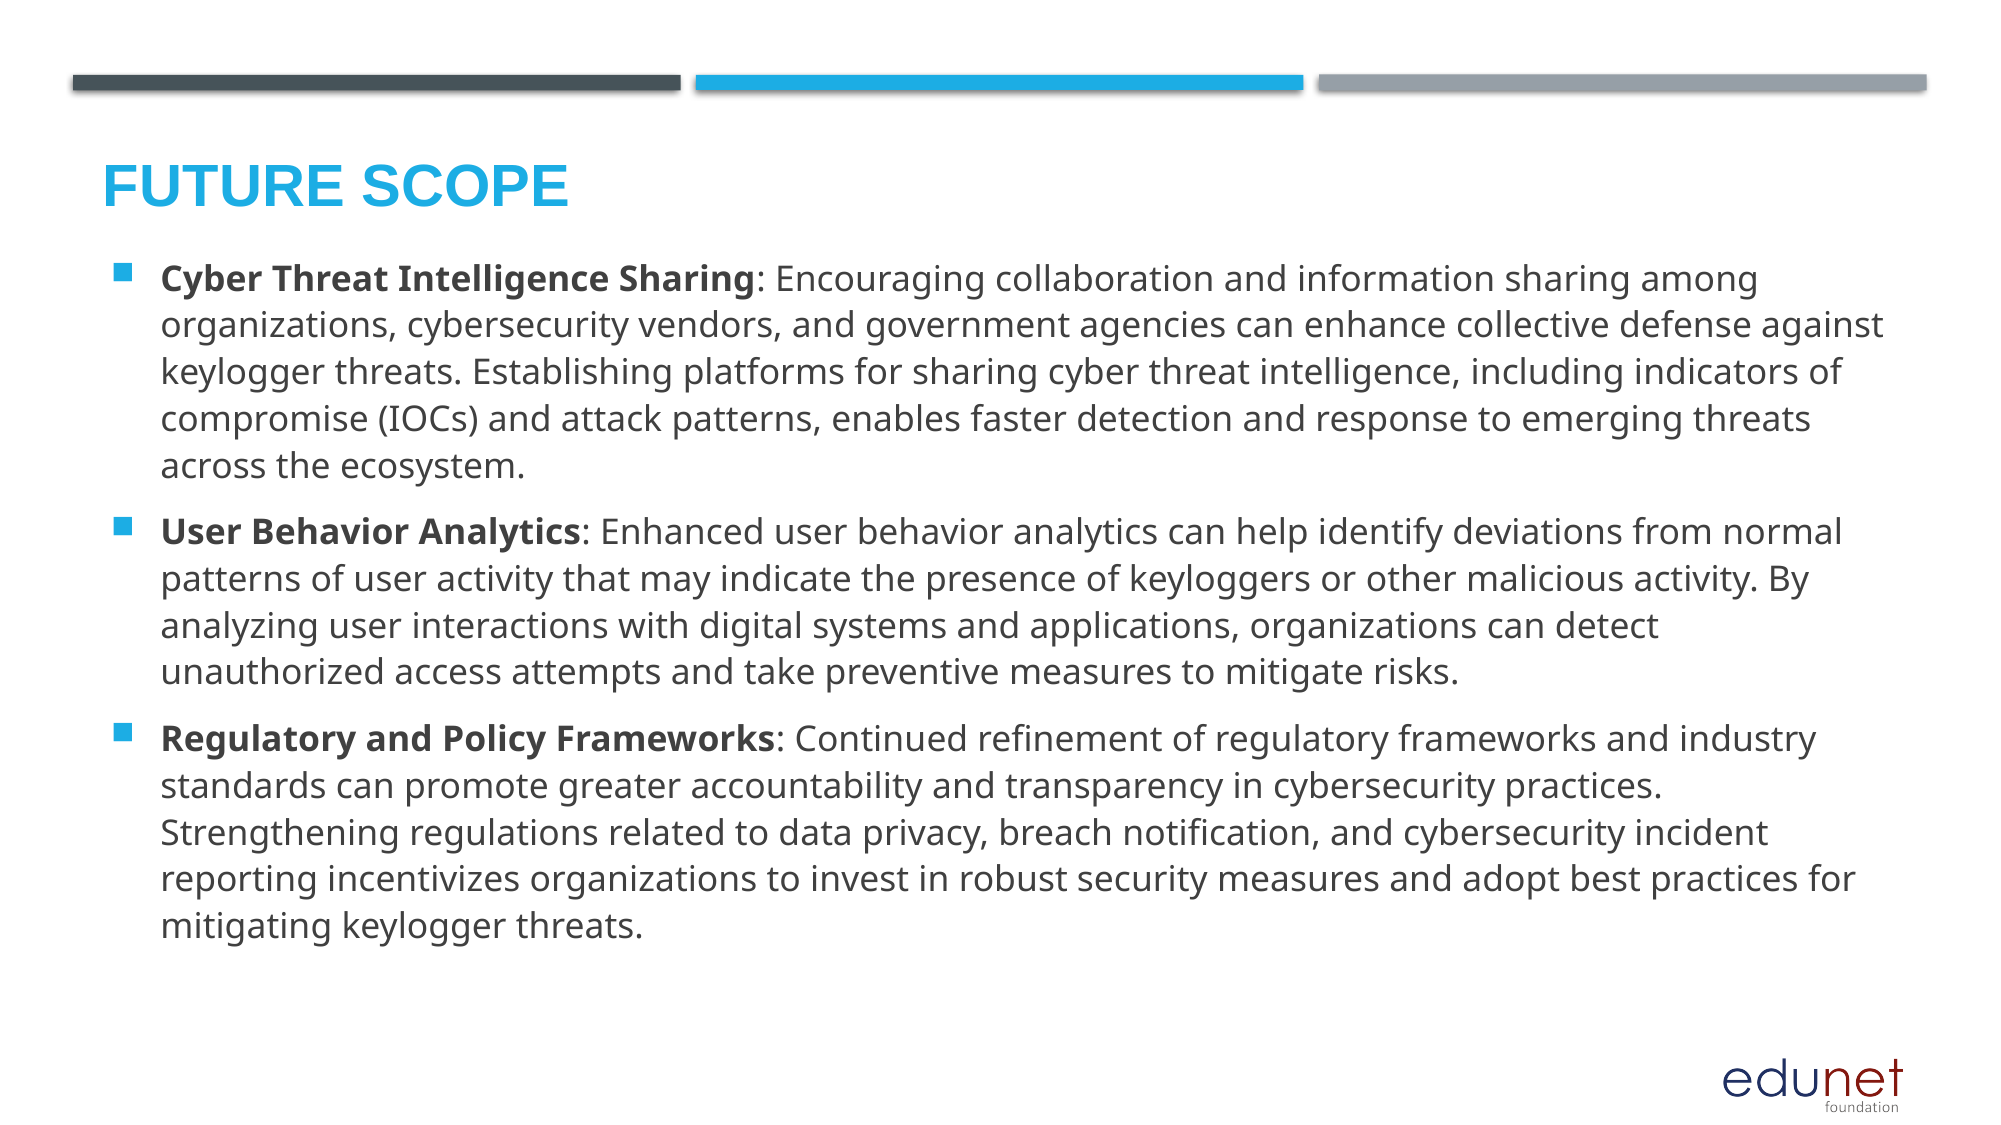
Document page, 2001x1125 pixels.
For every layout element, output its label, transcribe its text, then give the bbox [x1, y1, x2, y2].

picture [1719, 1056, 1905, 1116]
text_box Future scope [87, 138, 1898, 226]
list Cyber Threat Intelligence Sharing: Encouraging collaboration and information sharing among organizations, cybersecurity vendors, and government agencies can enhance collective defense against keylogger threats. Establishing platforms for sharing cyber threat intelligence, including indicators of compromise (IOCs) and attack patterns, enables faster detection and response to emerging threats across the ecosystem. User Behavior Analytics: Enhanced user behavior analytics can help identify deviations from normal patterns of user activity that may indicate the presence of keyloggers or other malicious activity. By analyzing user interactions with digital systems and applications, organizations can detect unauthorized access attempts and take preventive measures to mitigate risks. Regulatory and Policy Frameworks: Continued refinement of regulatory frameworks and industry standards can promote greater accountability and transparency in cybersecurity practices. Strengthening regulations related to data privacy, breach notification, and cybersecurity incident reporting incentivizes organizations to invest in robust security measures and adopt best practices for mitigating keylogger threats. [95, 213, 1905, 981]
